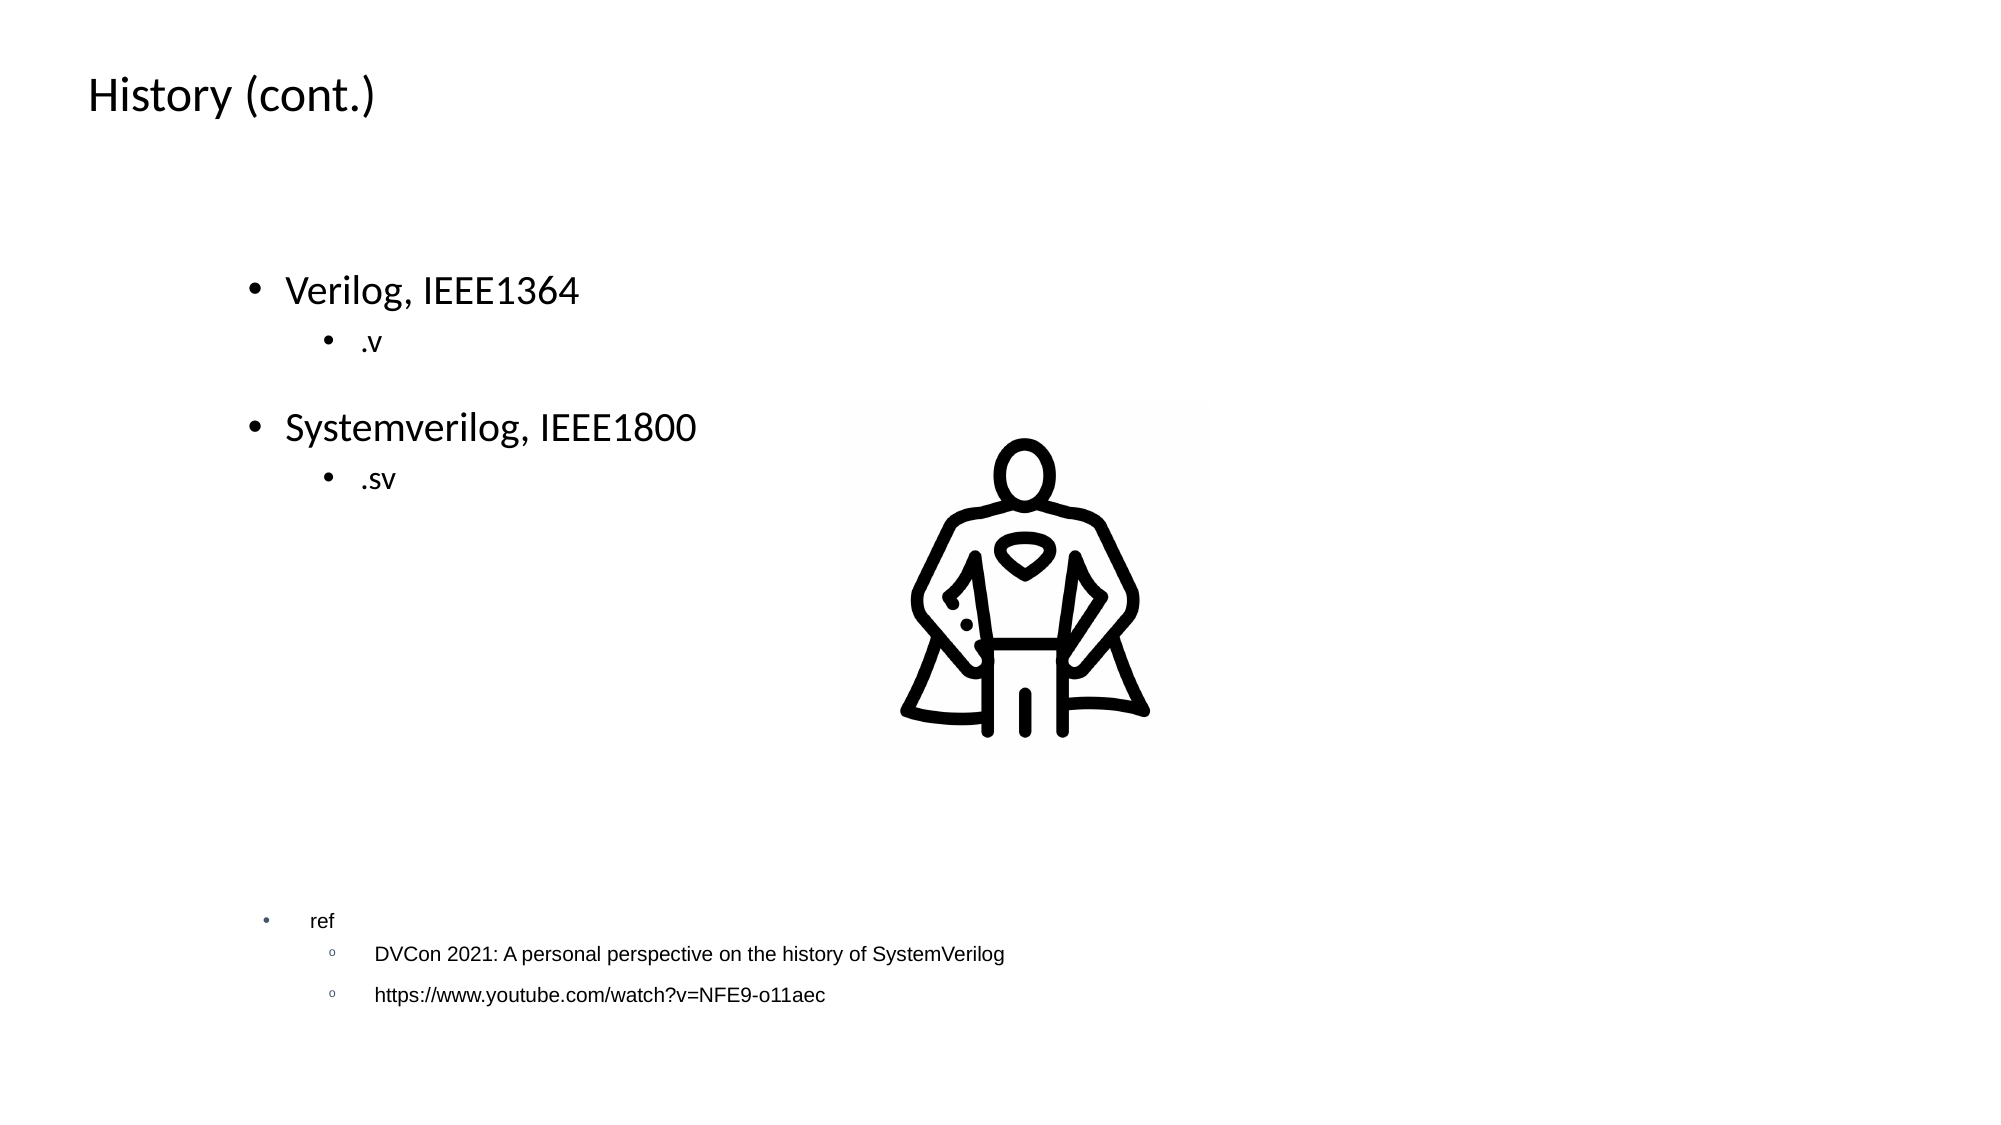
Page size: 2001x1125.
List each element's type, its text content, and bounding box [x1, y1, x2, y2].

title History (cont.) [73, 59, 1929, 131]
list Verilog, IEEE1364 .v Systemverilog, IEEE1800 .sv [247, 261, 1175, 545]
picture [839, 402, 1211, 759]
text_box ref DVCon 2021: A personal perspective on the history of SystemVerilog https://www.youtube.com/watch?v=NFE9-o11aec [253, 903, 1747, 1022]
